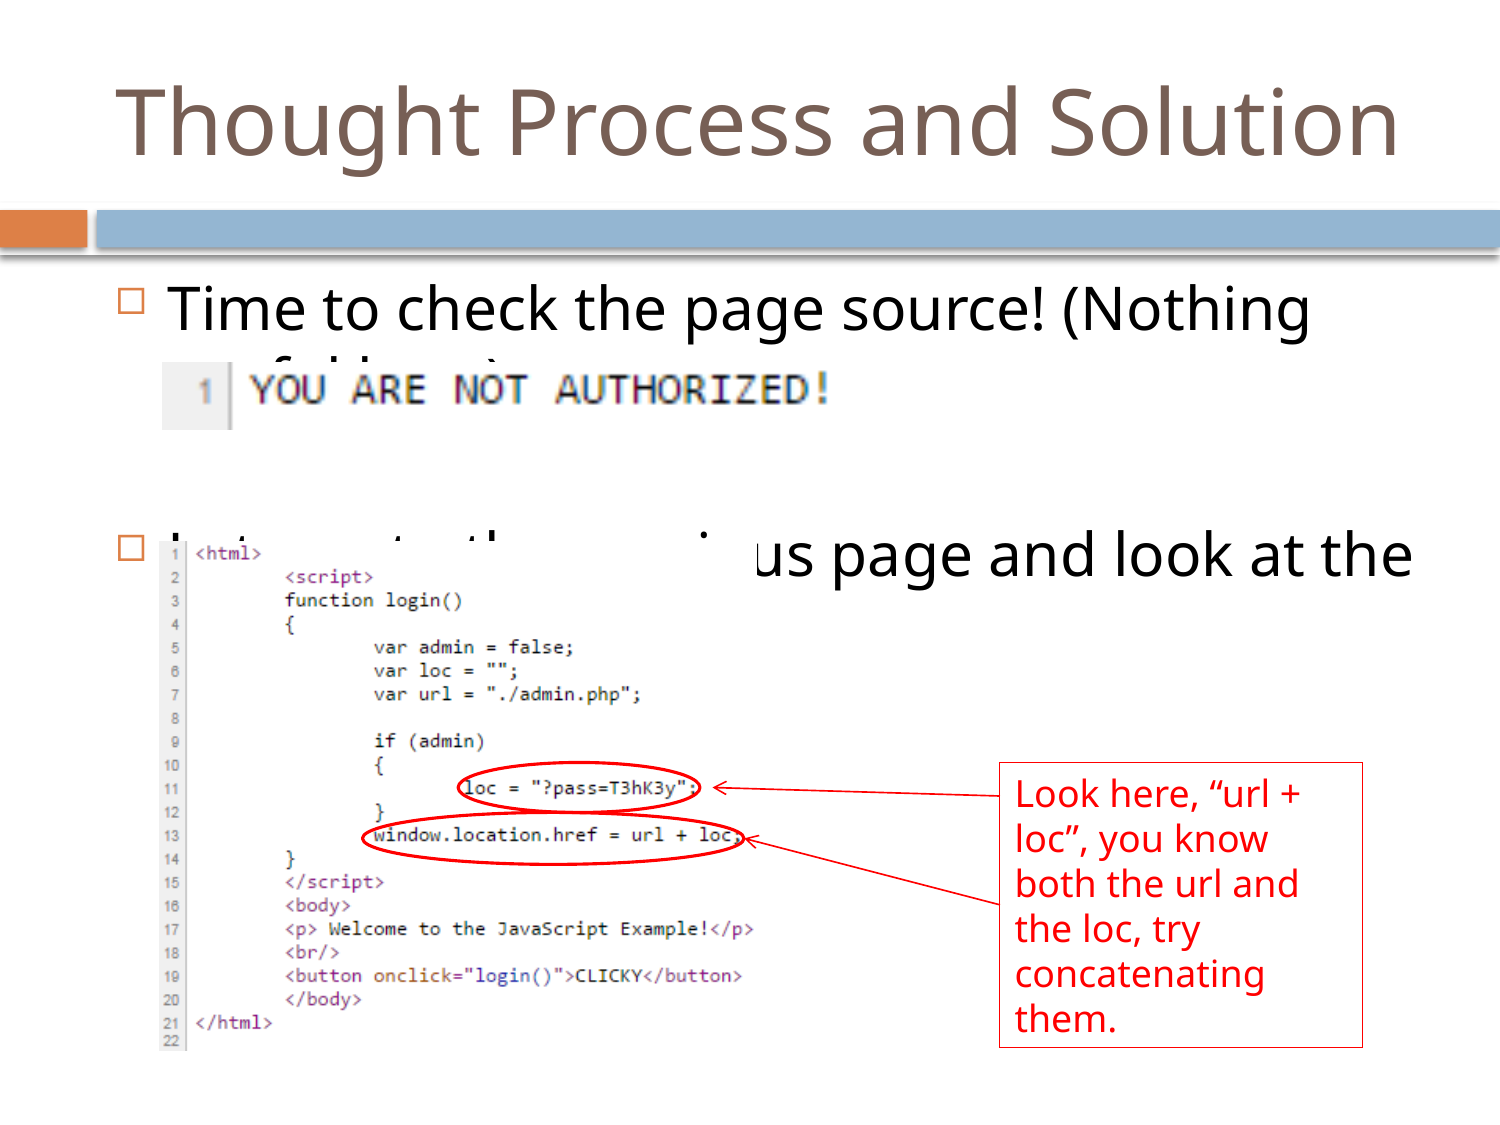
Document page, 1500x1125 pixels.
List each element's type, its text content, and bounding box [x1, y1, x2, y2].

list Time to check the page source! (Nothing useful here) Lets go to the previous page and look at the source. [100, 262, 1438, 1000]
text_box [712, 787, 1001, 797]
picture [162, 362, 863, 431]
title Thought Process and Solution [100, 37, 1438, 200]
text_box Look here, “url + loc”, you know both the url and the loc, try concatenating them. [999, 762, 1363, 1048]
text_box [743, 838, 1001, 862]
picture [159, 541, 757, 1051]
